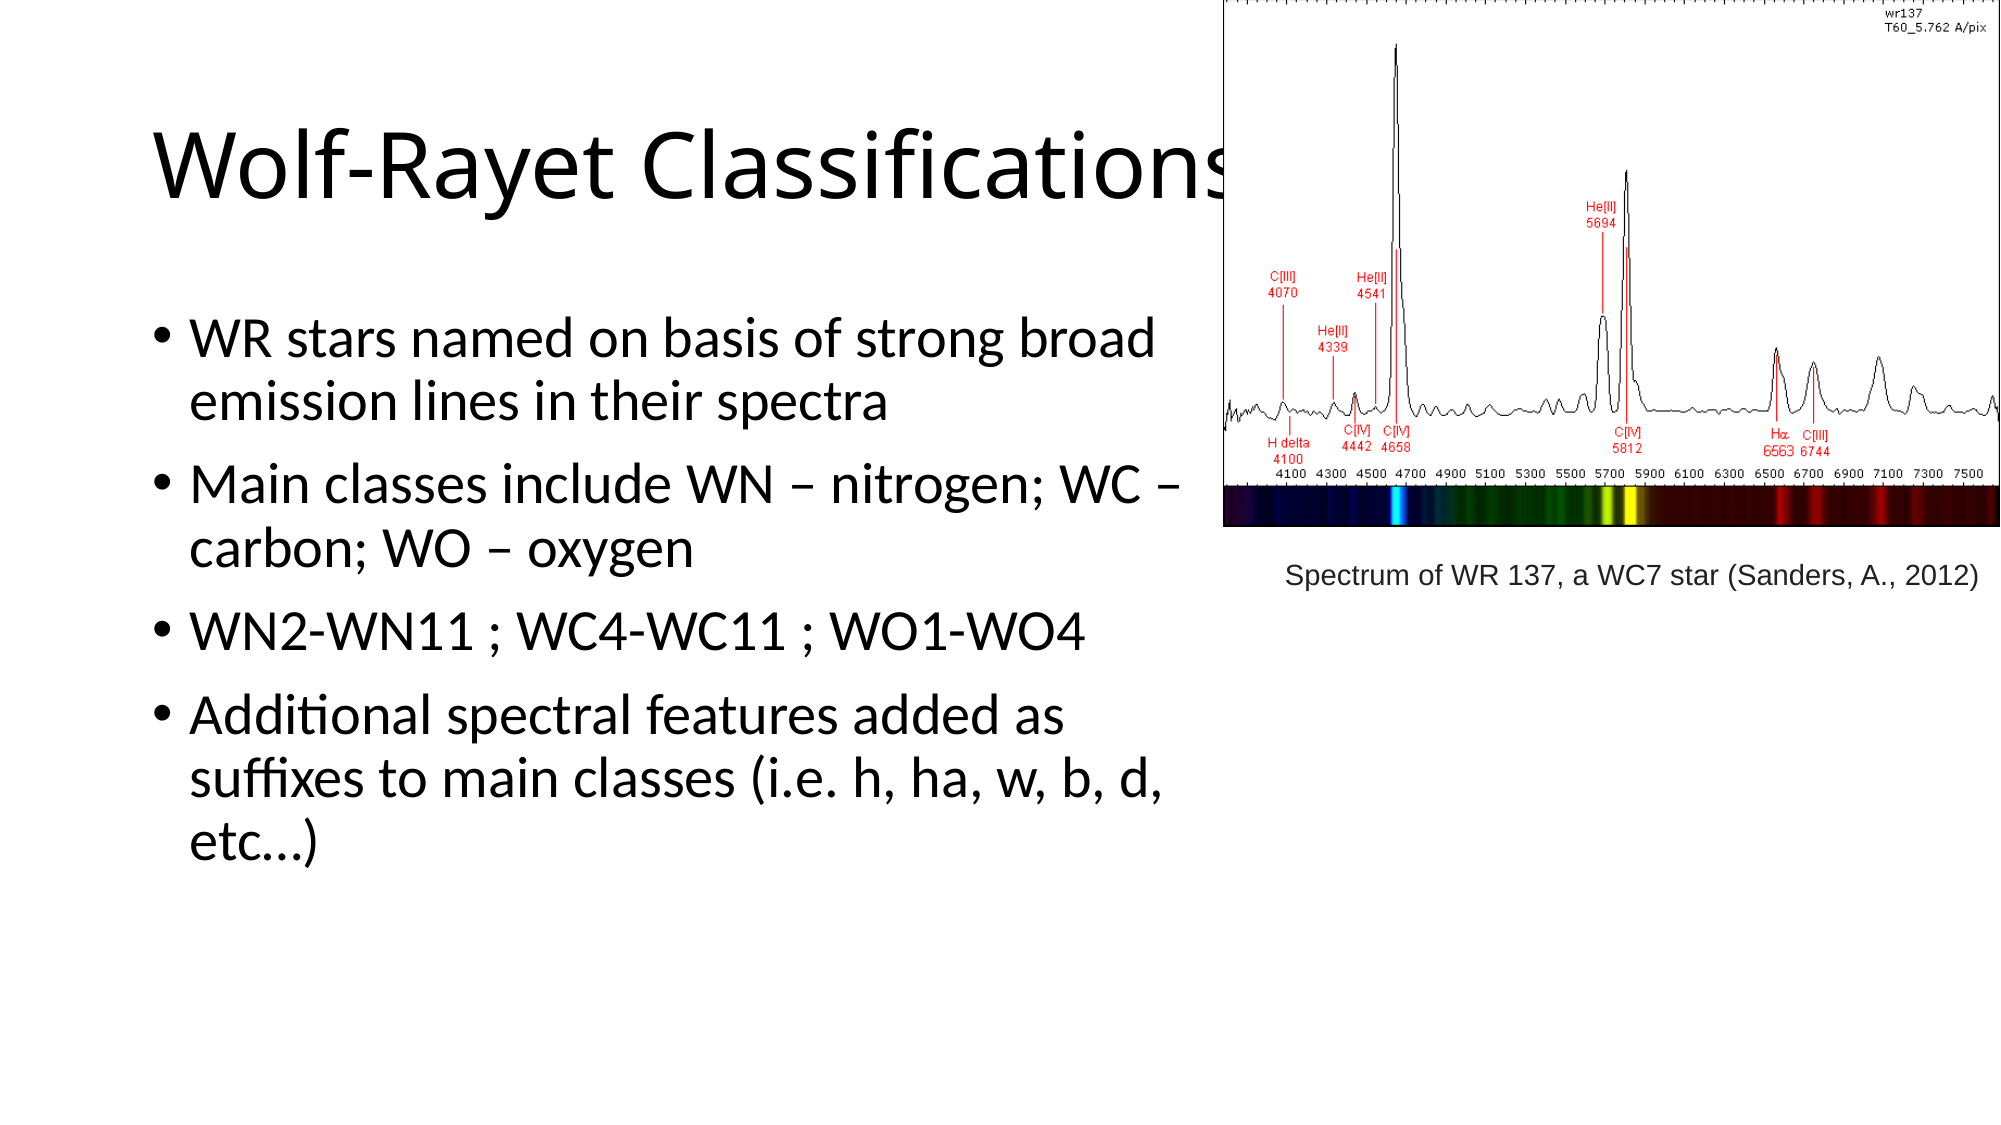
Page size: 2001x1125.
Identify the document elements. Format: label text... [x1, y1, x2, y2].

list WR stars named on basis of strong broad emission lines in their spectra Main classes include WN – nitrogen; WC – carbon; WO – oxygen WN2-WN11 ; WC4-WC11 ; WO1-WO4 Additional spectral features added as suffixes to main classes (i.e. h, ha, w, b, d, etc…) [137, 299, 1251, 1095]
text_box Spectrum of WR 137, a WC7 star (Sanders, A., 2012) [1223, 548, 2000, 599]
title Wolf-Rayet Classifications [137, 59, 1223, 278]
picture [1223, 0, 2000, 527]
